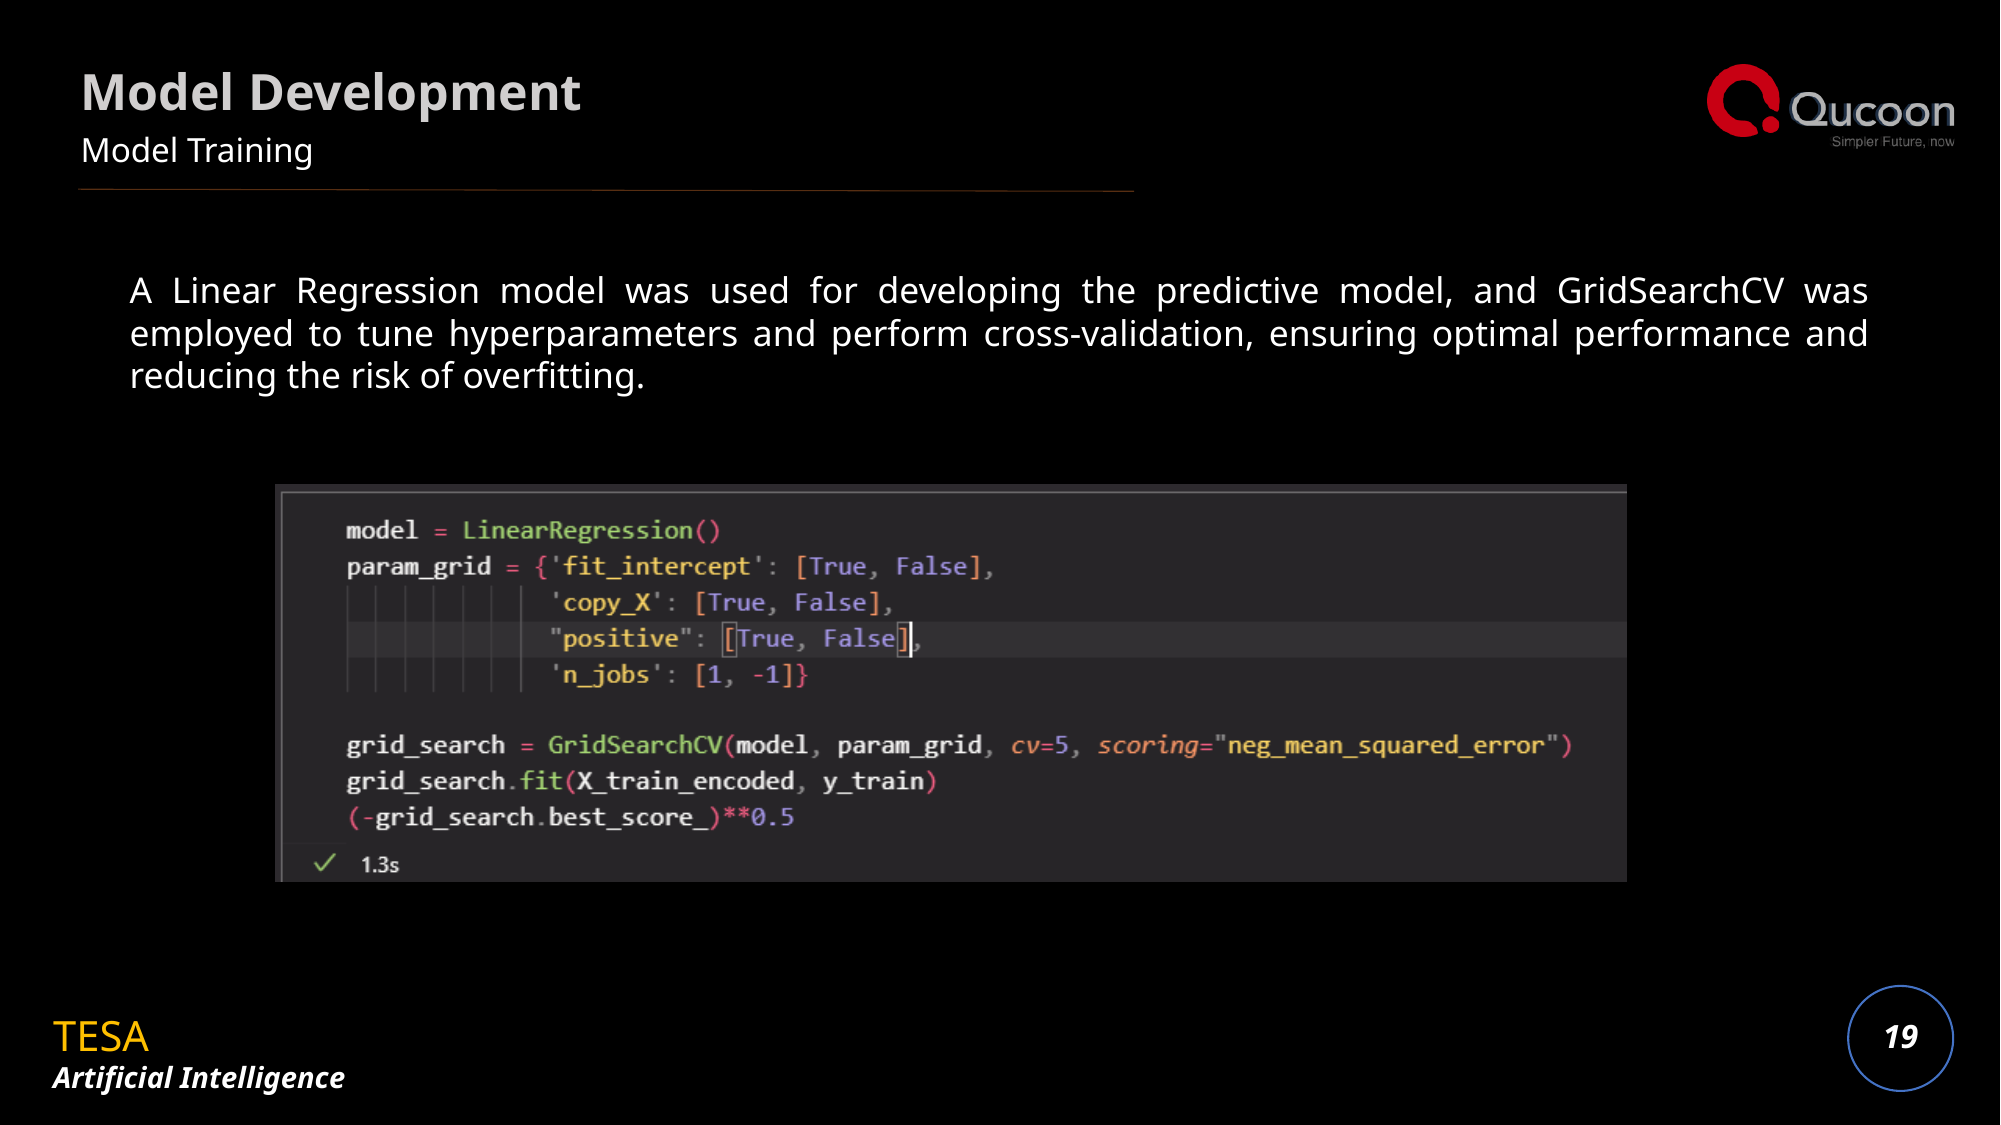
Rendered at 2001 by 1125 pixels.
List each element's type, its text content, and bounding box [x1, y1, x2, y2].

text_box Model Development [65, 53, 1024, 128]
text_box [1707, 64, 1955, 149]
text_box 19 [1848, 985, 1954, 1091]
picture [275, 484, 1627, 882]
text_box TESA Artificial Intelligence [38, 1001, 409, 1102]
text_box A Linear Regression model was used for developing the predictive model, and GridSearchCV was employed to tune hyperparameters and perform cross-validation, ensuring optimal performance and reducing the risk of overfitting. [114, 260, 1885, 404]
text_box Model Training [65, 121, 789, 177]
